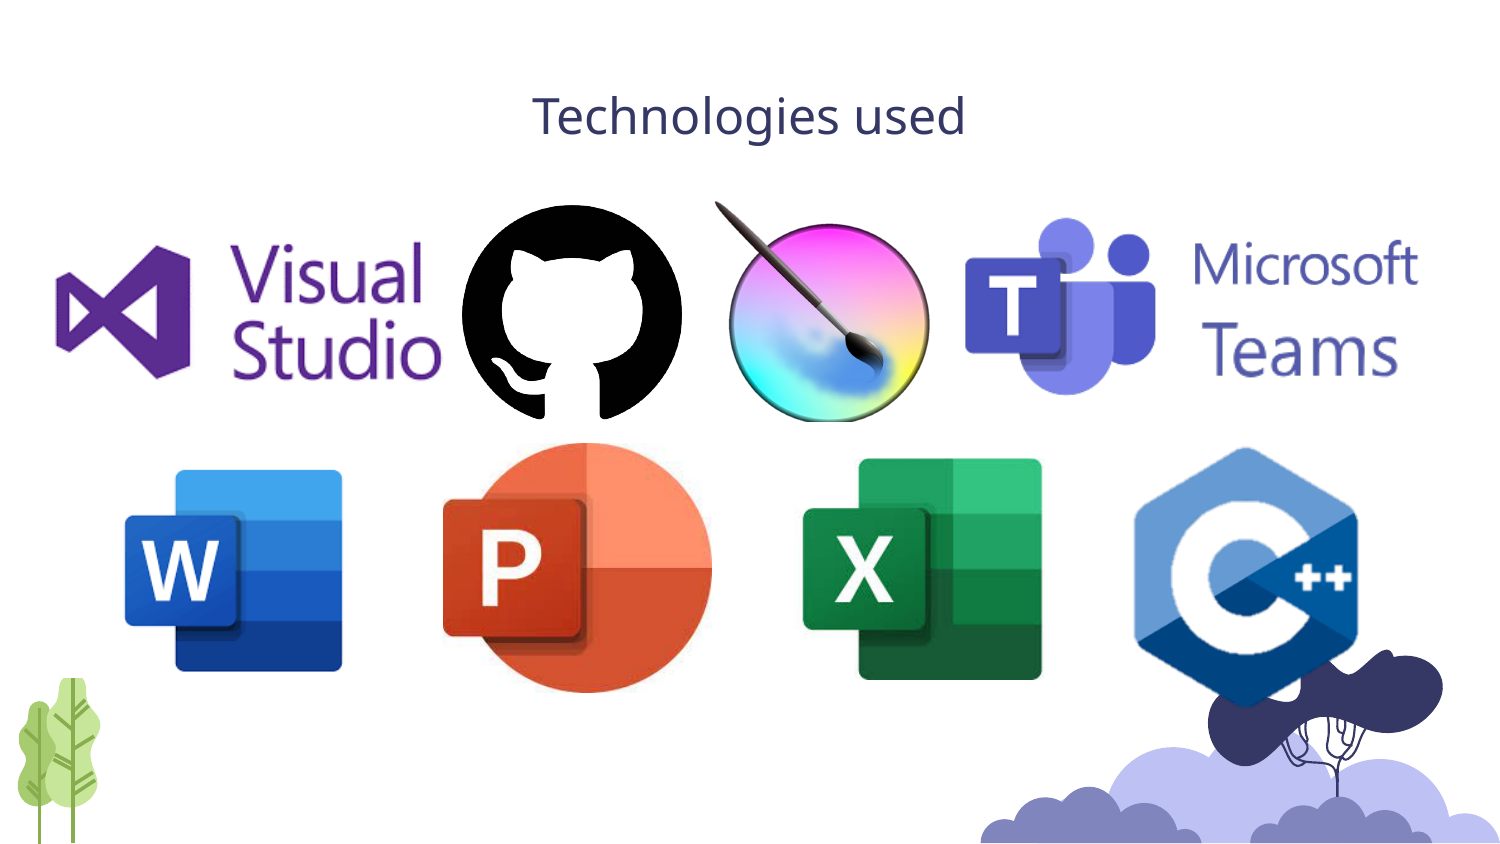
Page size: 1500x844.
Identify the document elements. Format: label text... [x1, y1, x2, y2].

picture [42, 465, 423, 678]
picture [709, 190, 1430, 712]
picture [0, 188, 682, 436]
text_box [16, 673, 102, 844]
picture [442, 443, 712, 693]
title Technologies used [117, 69, 1383, 149]
picture [743, 457, 1100, 680]
